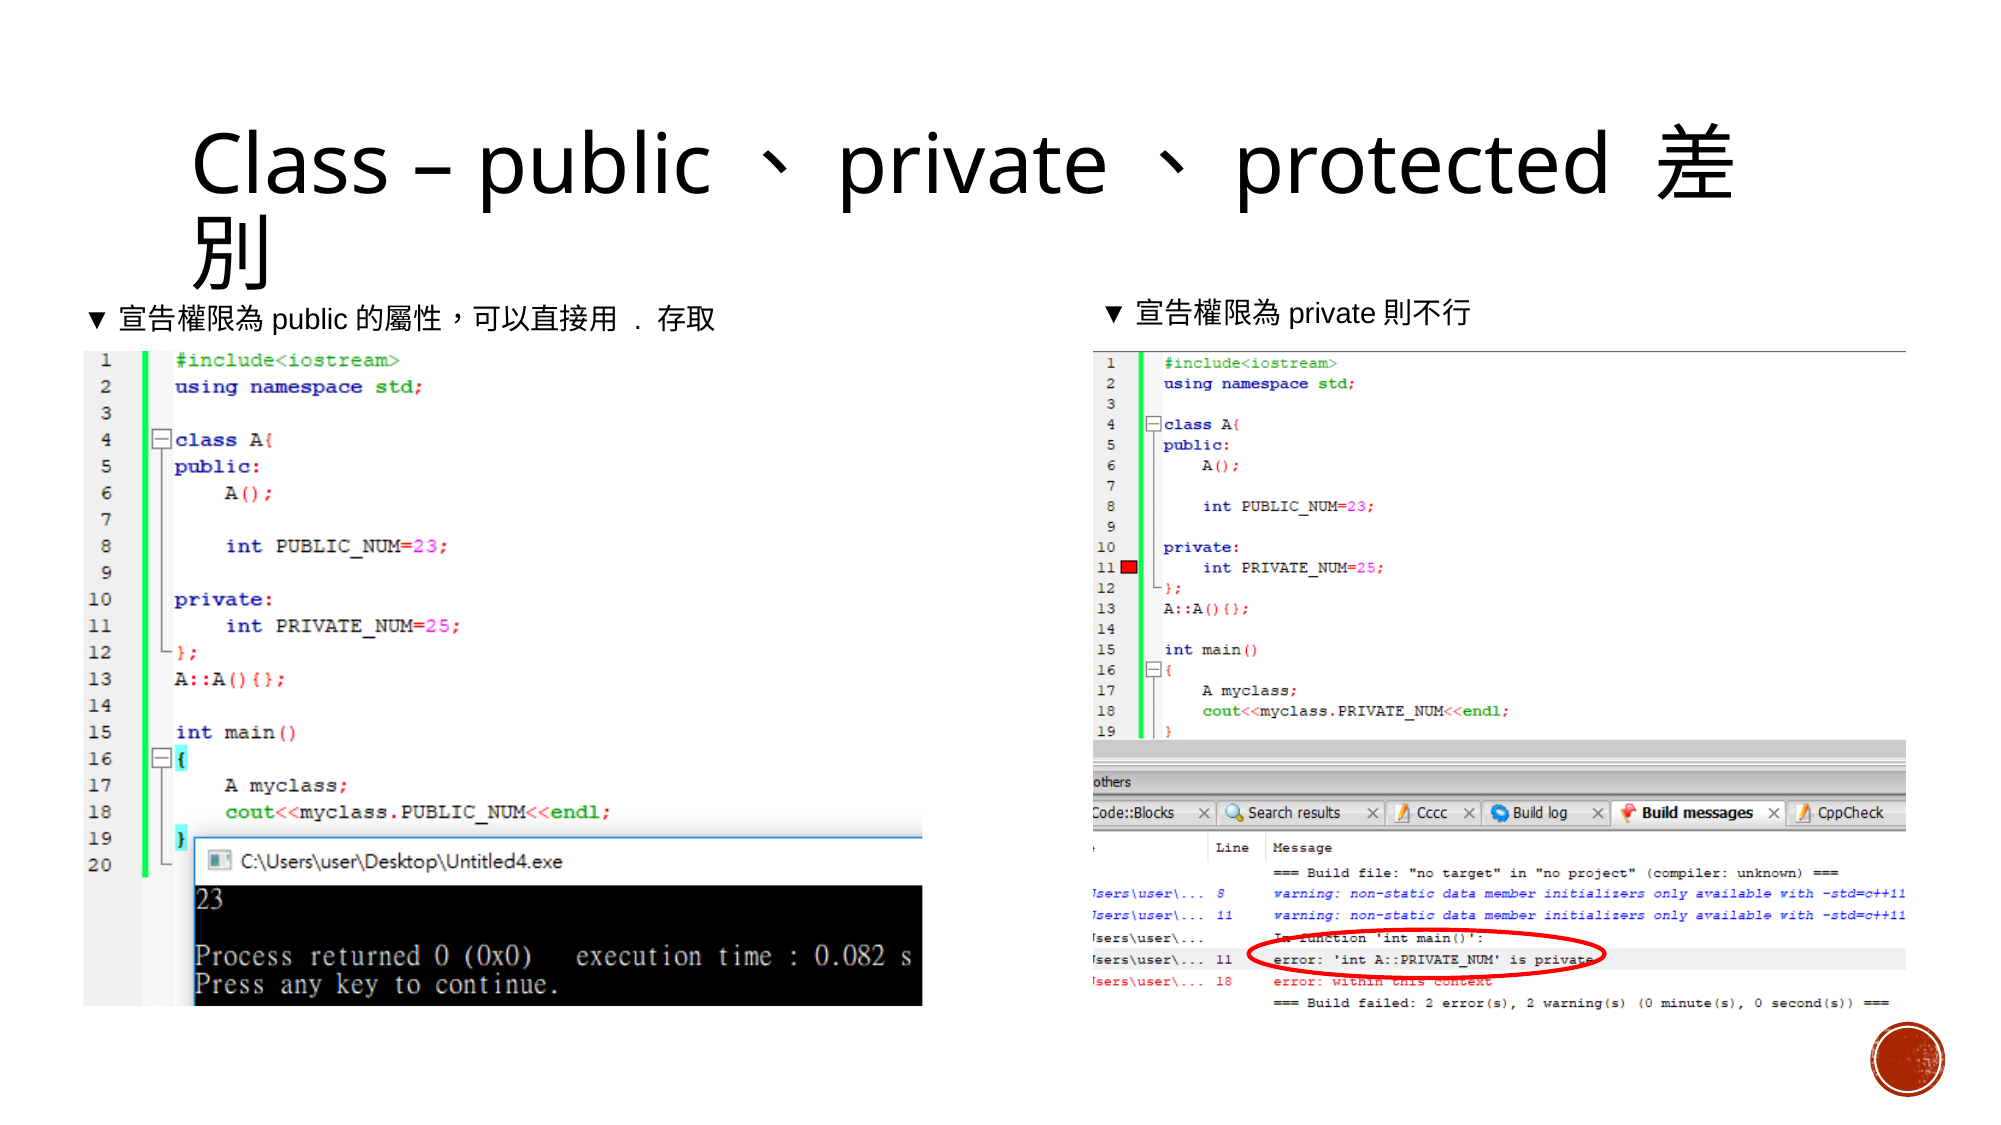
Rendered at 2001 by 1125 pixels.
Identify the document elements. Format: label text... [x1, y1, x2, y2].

picture [1870, 1021, 1946, 1097]
text_box ▼宣告權限為private則不行 [1084, 286, 1487, 337]
picture [83, 351, 923, 1007]
picture [1093, 351, 1906, 1018]
title Class – public、private、protected 差別 [175, 79, 1826, 344]
text_box ▼宣告權限為public的屬性，可以直接用 . 存取 [67, 292, 731, 343]
